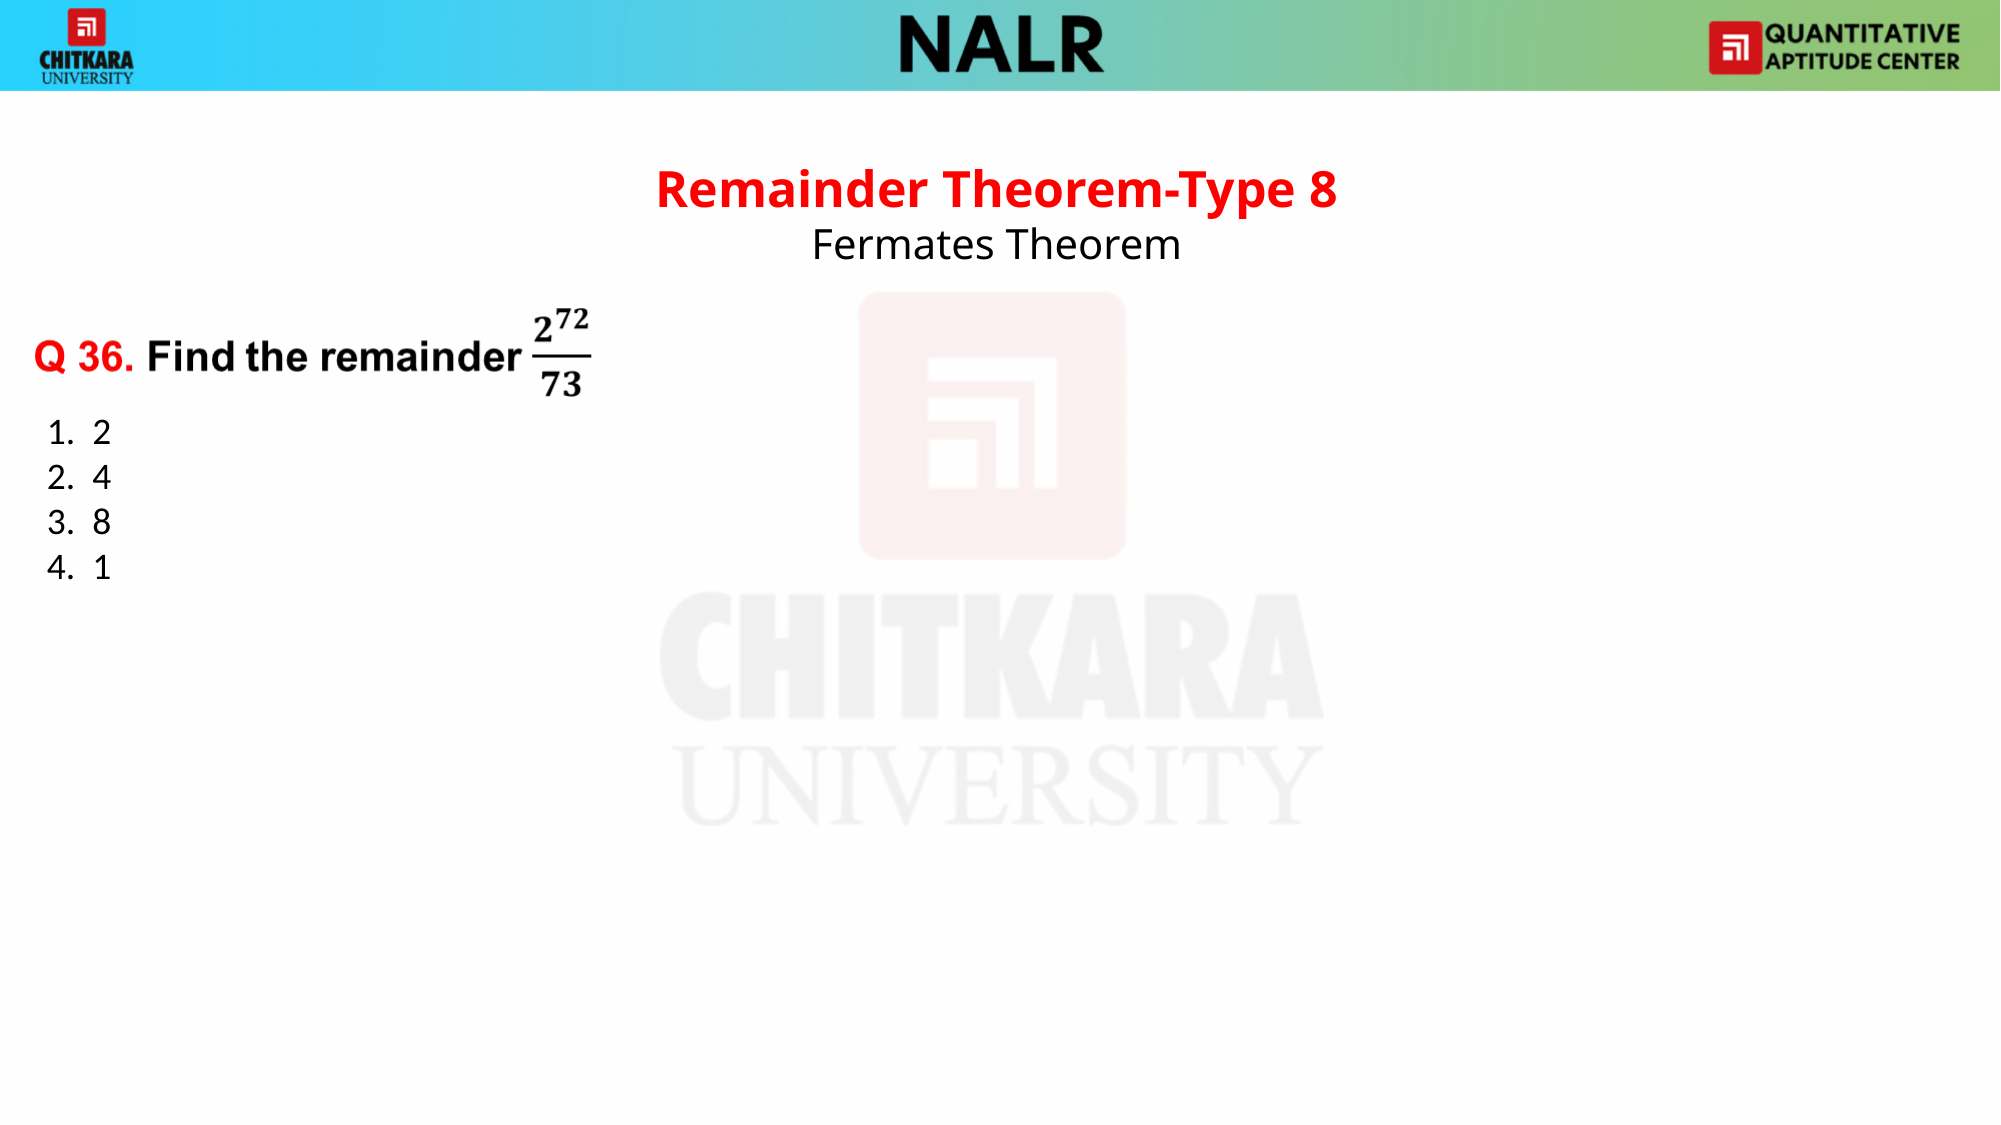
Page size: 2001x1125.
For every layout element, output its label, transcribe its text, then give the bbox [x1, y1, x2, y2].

text_box 1. 2 2. 4 3. 8 4. 1 [31, 399, 1032, 595]
picture [0, 0, 2000, 1125]
text_box Remainder Theorem-Type 8 Fermates Theorem [139, 150, 1855, 276]
text_box [18, 293, 2000, 409]
